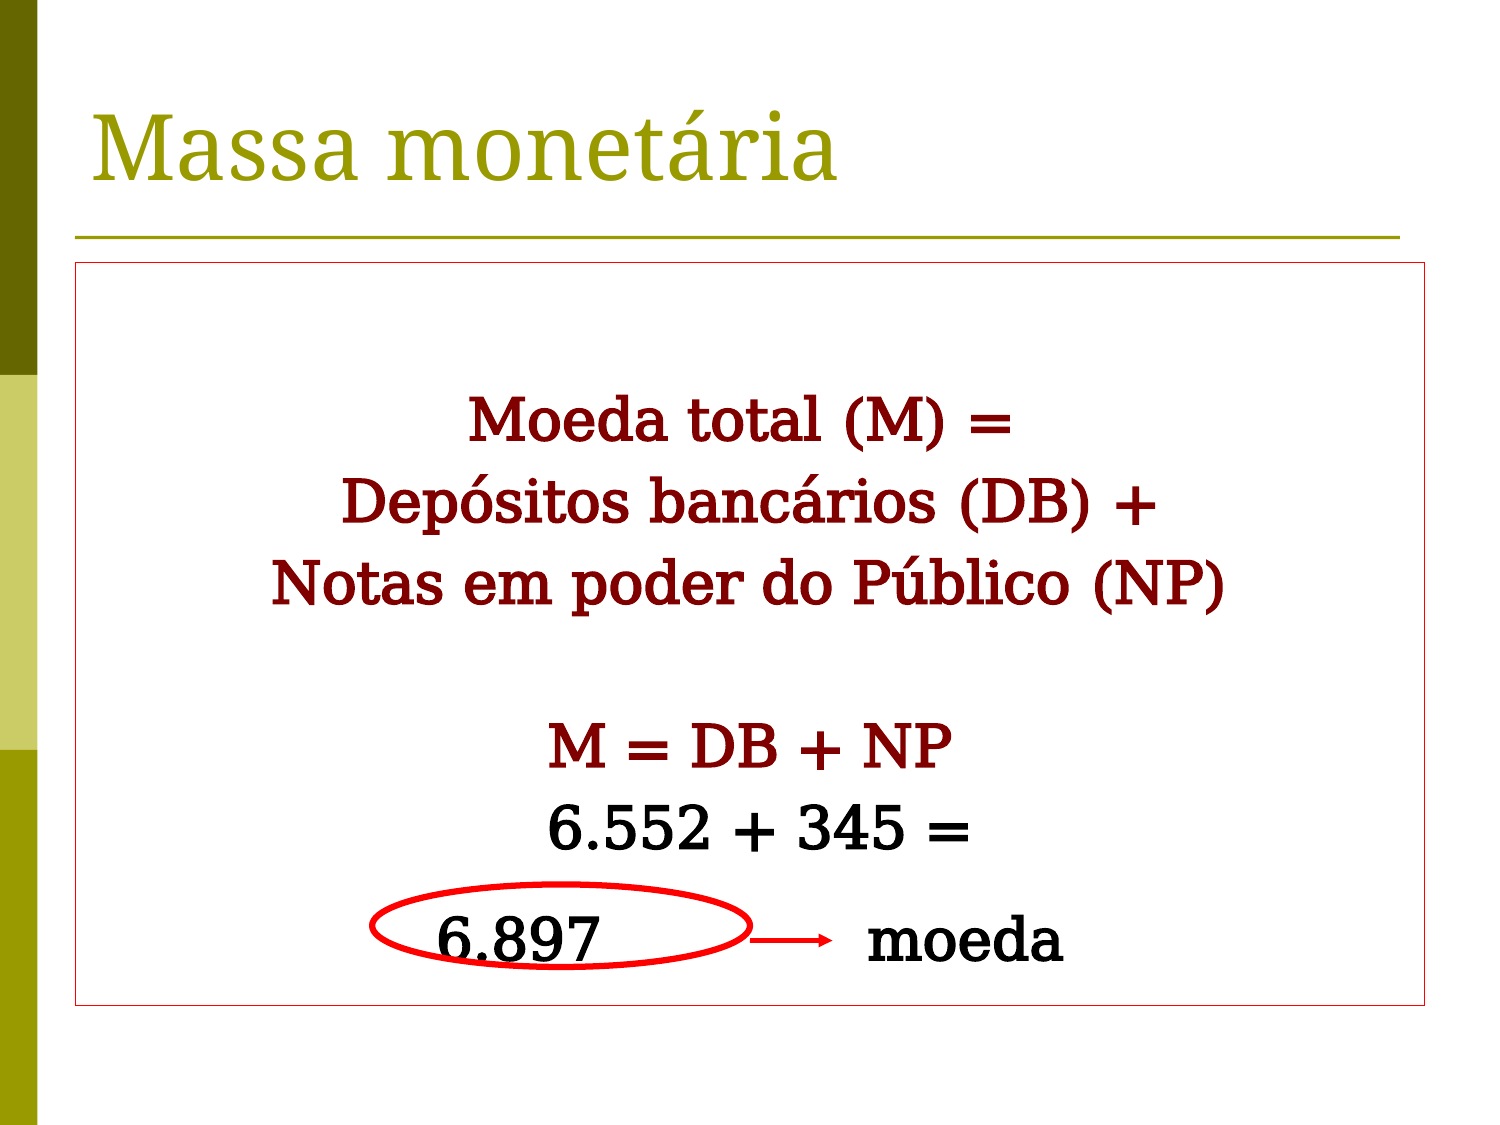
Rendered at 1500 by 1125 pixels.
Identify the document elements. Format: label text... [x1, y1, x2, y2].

title Massa monetária [75, 19, 1425, 207]
text_box [372, 884, 751, 967]
list Moeda total (M) = Depósitos bancários (DB) + Notas em poder do Público (NP) M = DB + NP 6.552 + 345 = 6.897 moeda [75, 262, 1425, 1006]
text_box [749, 934, 833, 947]
